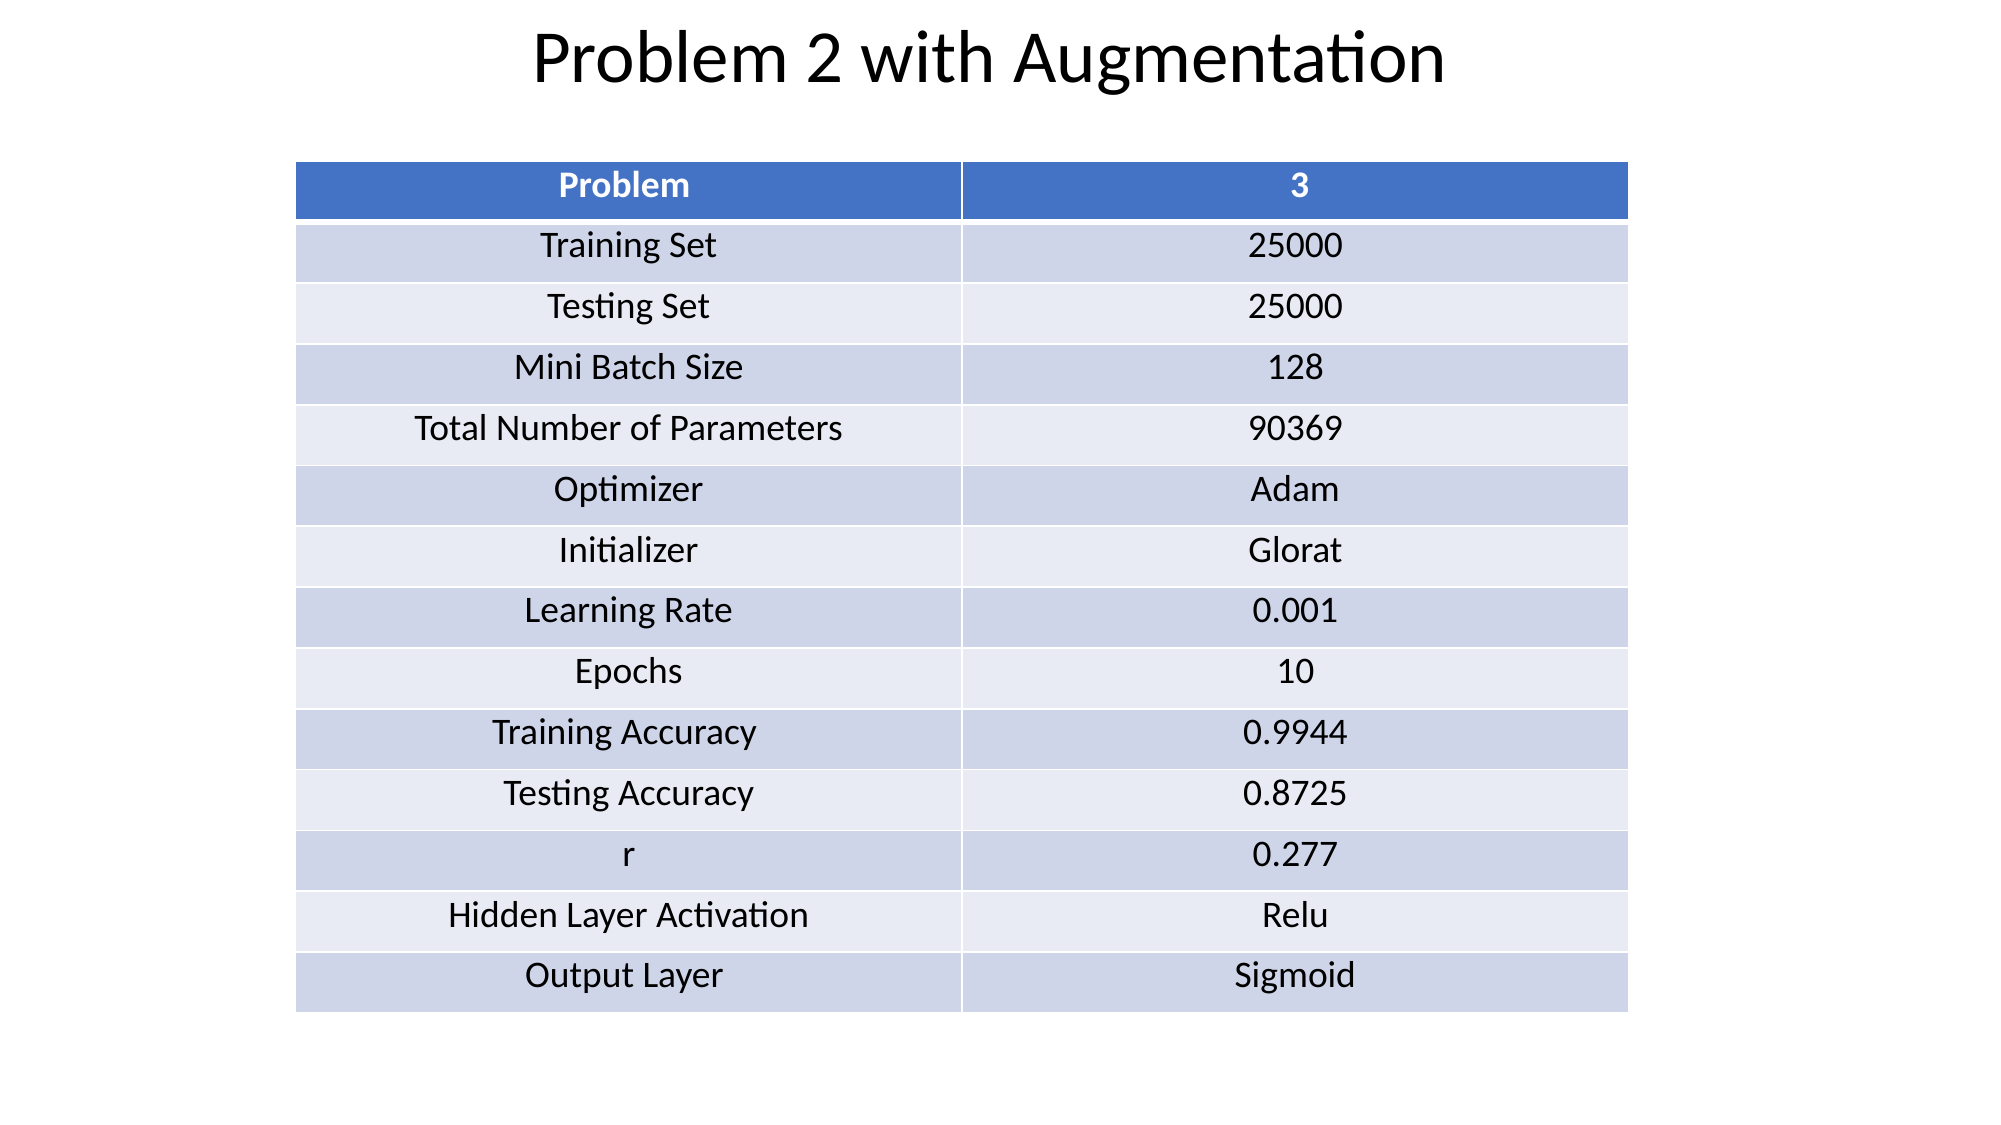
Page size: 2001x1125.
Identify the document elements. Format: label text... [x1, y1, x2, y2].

table_cell Mini Batch Size [296, 345, 961, 404]
table_cell Epochs [296, 649, 961, 708]
table_cell Learning Rate [296, 588, 961, 647]
table_cell Glorat [963, 527, 1628, 586]
table_cell 0.9944 [963, 710, 1628, 769]
table_cell 128 [963, 345, 1628, 404]
table_cell Hidden Layer Activation [296, 892, 961, 951]
table_cell 0.8725 [963, 770, 1628, 830]
table_cell 0.277 [963, 831, 1628, 890]
table_cell Sigmoid [963, 953, 1628, 1012]
table_cell Optimizer [296, 466, 961, 525]
table_cell 25000 [963, 284, 1628, 343]
table_cell 25000 [963, 225, 1628, 282]
table_cell 10 [963, 649, 1628, 708]
table_cell Output Layer [296, 953, 961, 1012]
table_cell 90369 [963, 406, 1628, 465]
table_cell Training Accuracy [296, 710, 961, 769]
table_cell Training Set [296, 225, 961, 282]
table_cell Initializer [296, 527, 961, 586]
table_cell r [296, 831, 961, 890]
table_cell Testing Set [296, 284, 961, 343]
table_cell Relu [963, 892, 1628, 951]
table_cell Total Number of Parameters [296, 406, 961, 465]
table_cell Testing Accuracy [296, 770, 961, 830]
table_header 3 [963, 162, 1628, 219]
table_header Problem [296, 162, 961, 219]
text_box Problem 2 with Augmentation [517, 0, 1704, 105]
table_cell 0.001 [963, 588, 1628, 647]
table_cell Adam [963, 466, 1628, 525]
